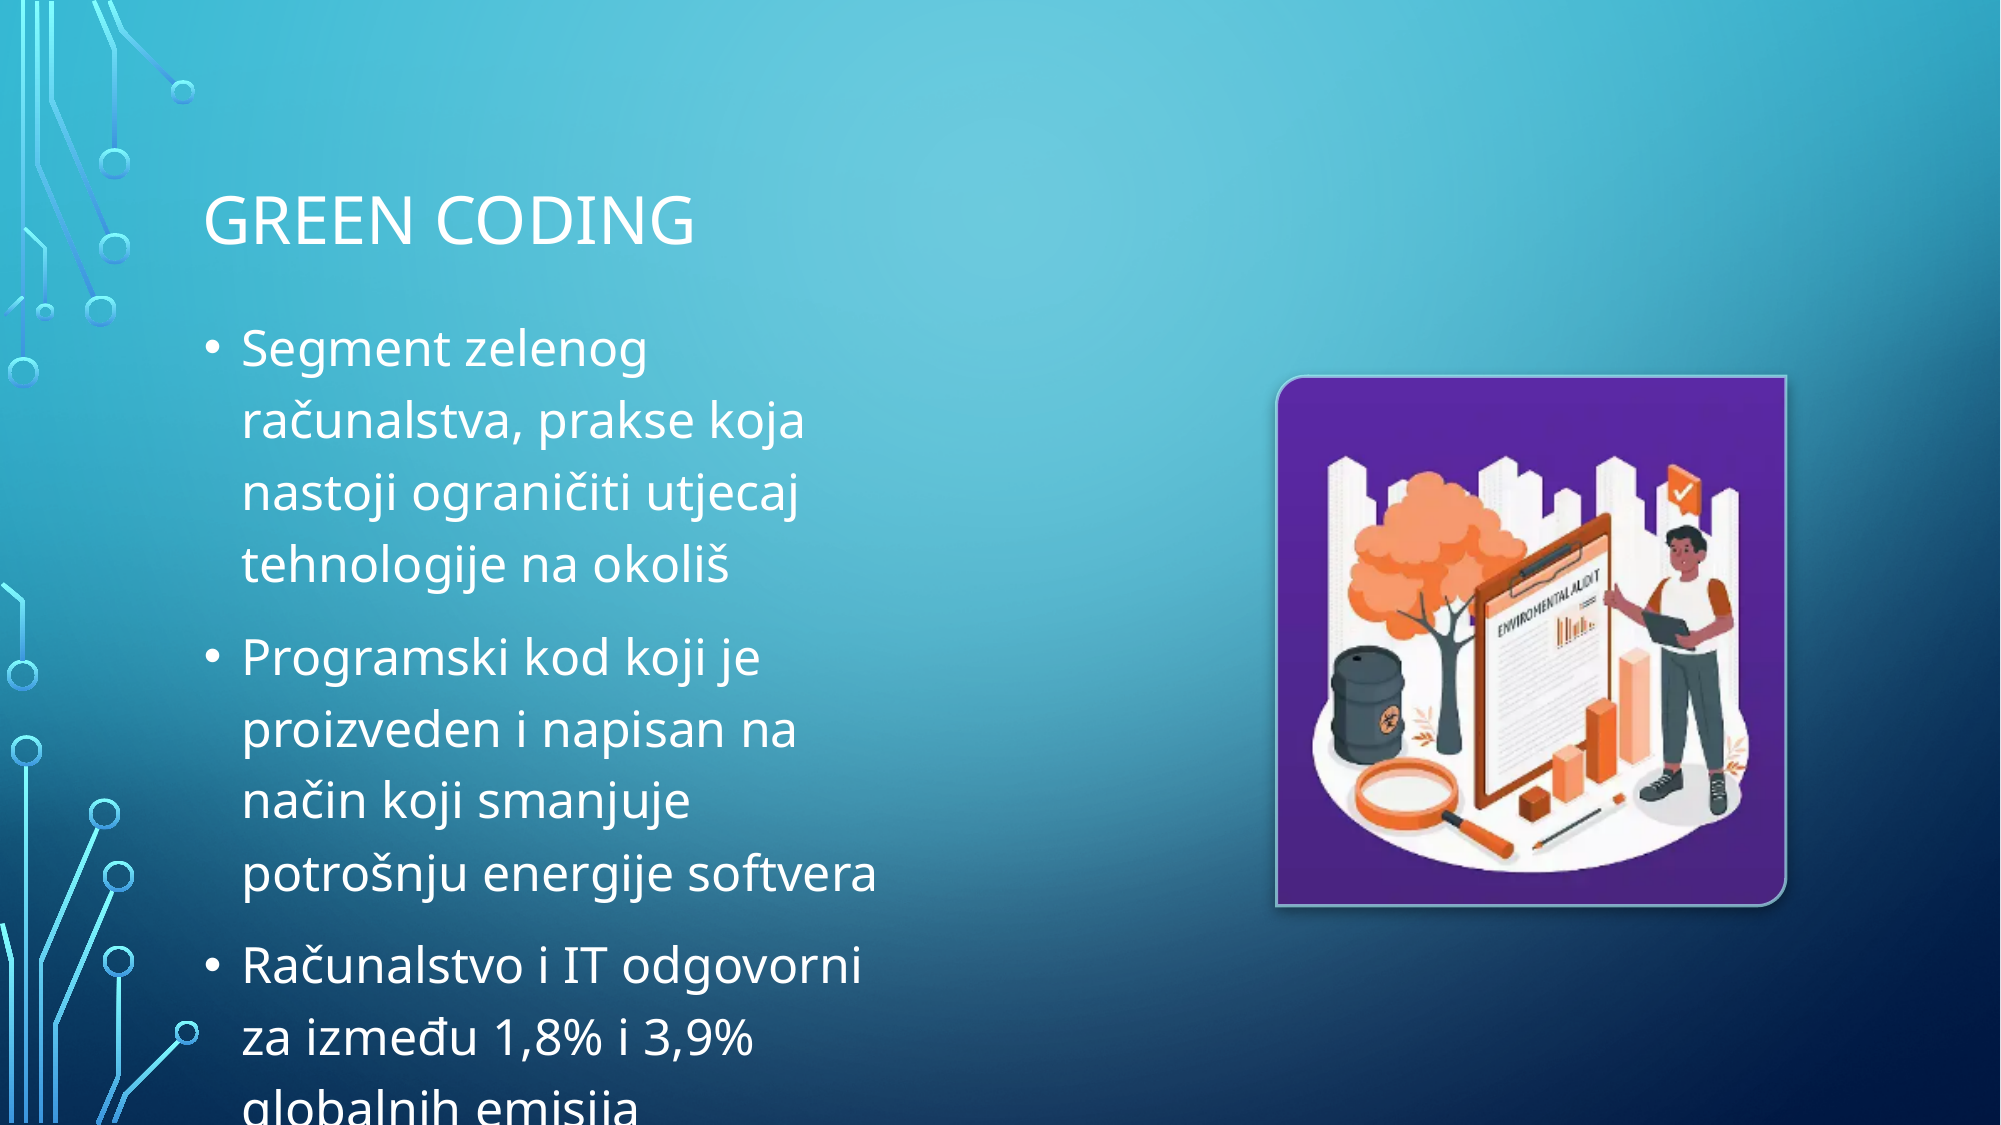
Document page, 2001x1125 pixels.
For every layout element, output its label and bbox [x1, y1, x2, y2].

picture [201, 0, 2001, 1125]
text_box [0, 0, 201, 1125]
